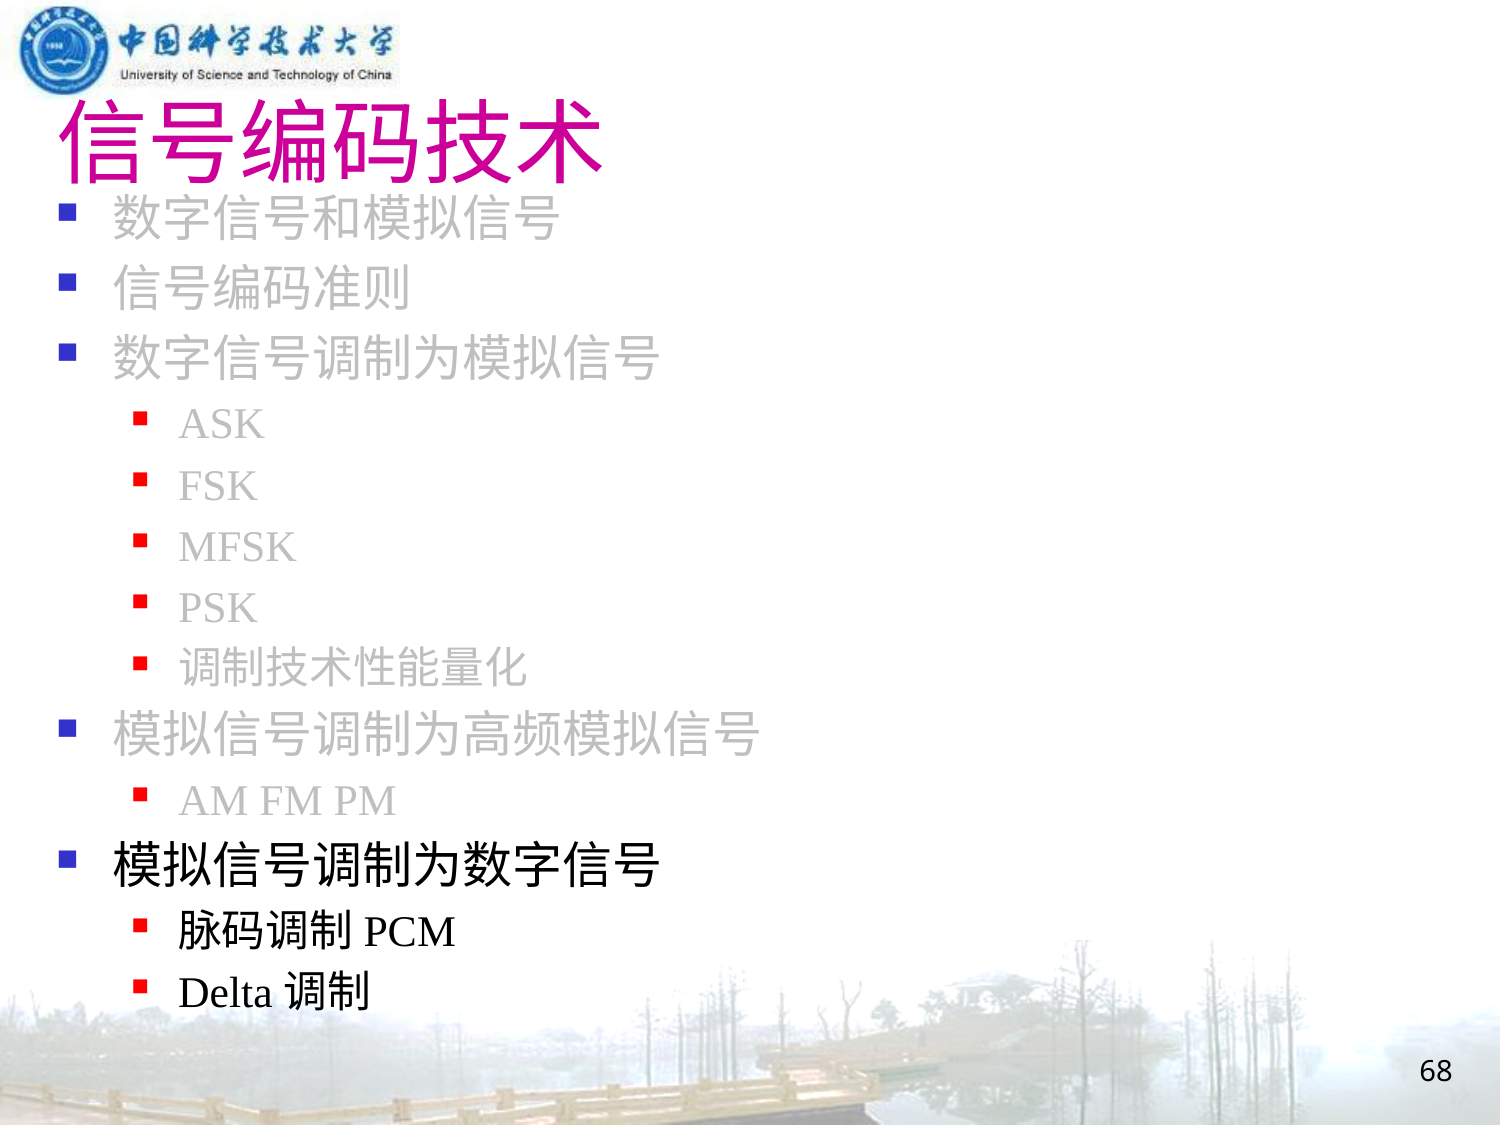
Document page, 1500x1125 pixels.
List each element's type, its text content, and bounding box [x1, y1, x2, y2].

list 数字信号和模拟信号 信号编码准则 数字信号调制为模拟信号 ASK FSK MFSK PSK 调制技术性能量化 模拟信号调制为高频模拟信号 AM FM PM 模拟信号调制为数字信号 脉码调制PCM Delta调制 [40, 178, 1470, 948]
title 信号编码技术 [40, 34, 1468, 178]
text_box 误码率: 引入信道噪声后 解调时误判率，可根据信号频谱推导 [0, 940, 1500, 1125]
picture [0, 0, 422, 103]
slide_number 68 [1154, 1023, 1468, 1100]
